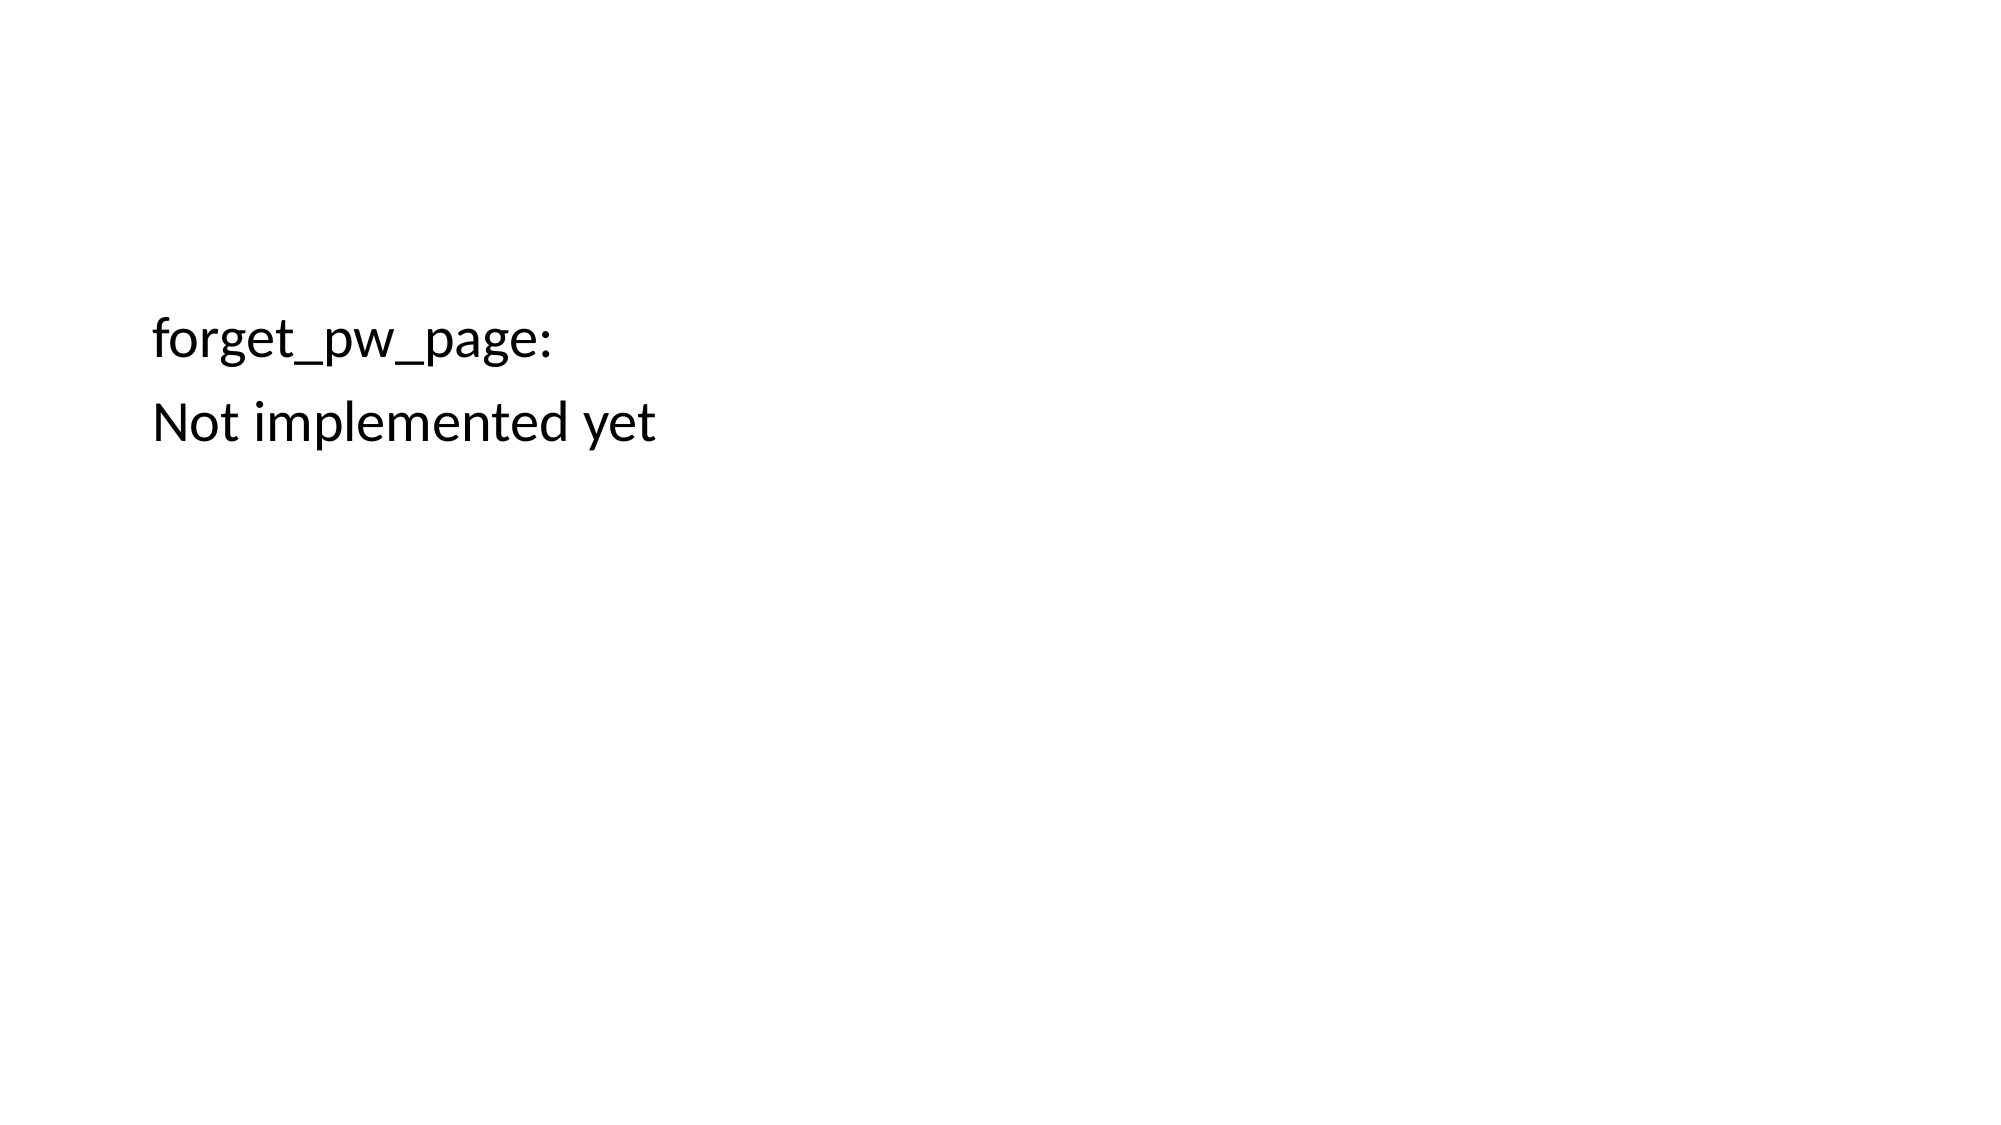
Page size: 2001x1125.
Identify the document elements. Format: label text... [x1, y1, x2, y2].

list forget_pw_page: Not implemented yet [137, 299, 1863, 1014]
